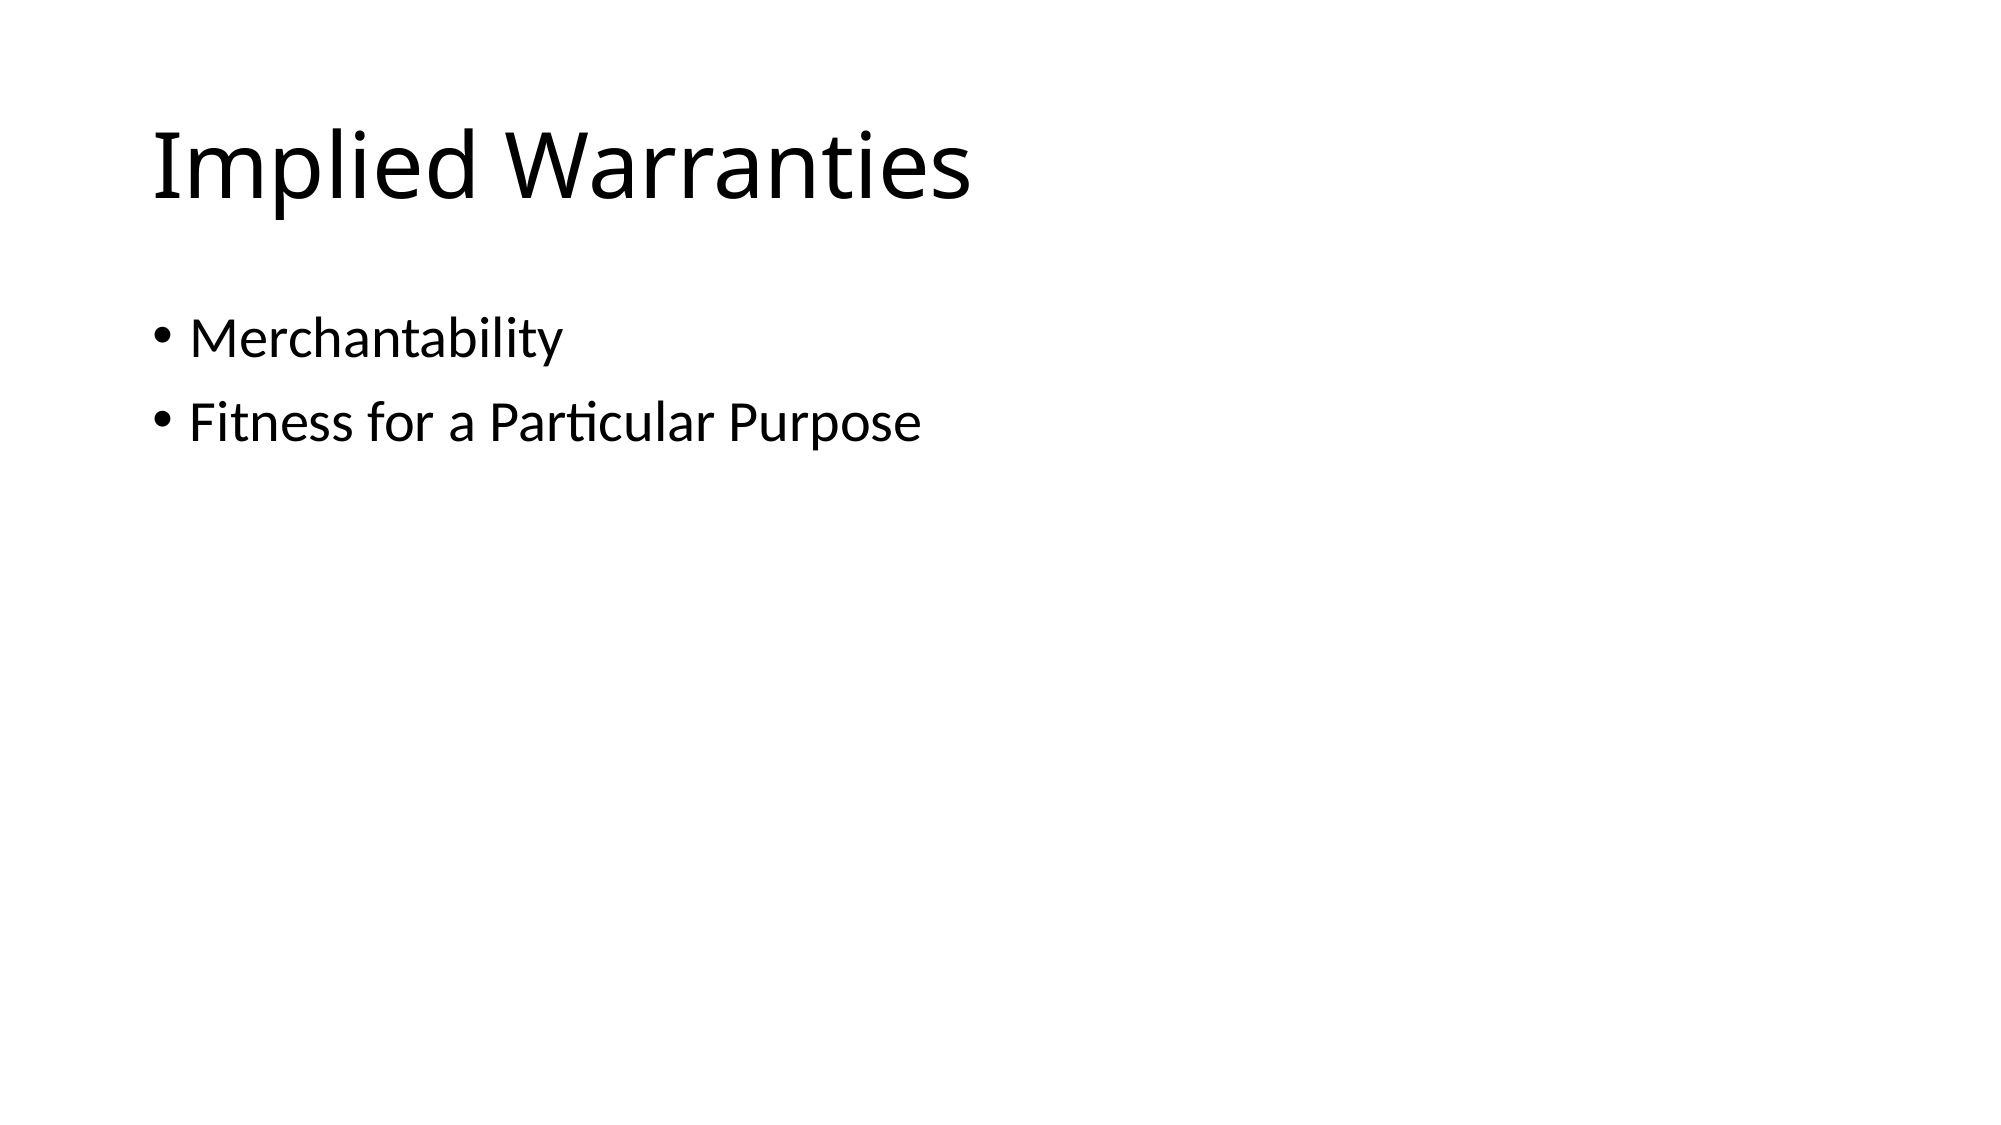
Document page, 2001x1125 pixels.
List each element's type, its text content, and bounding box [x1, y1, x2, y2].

title Implied Warranties [137, 59, 1863, 278]
list Merchantability Fitness for a Particular Purpose [137, 299, 1863, 1014]
